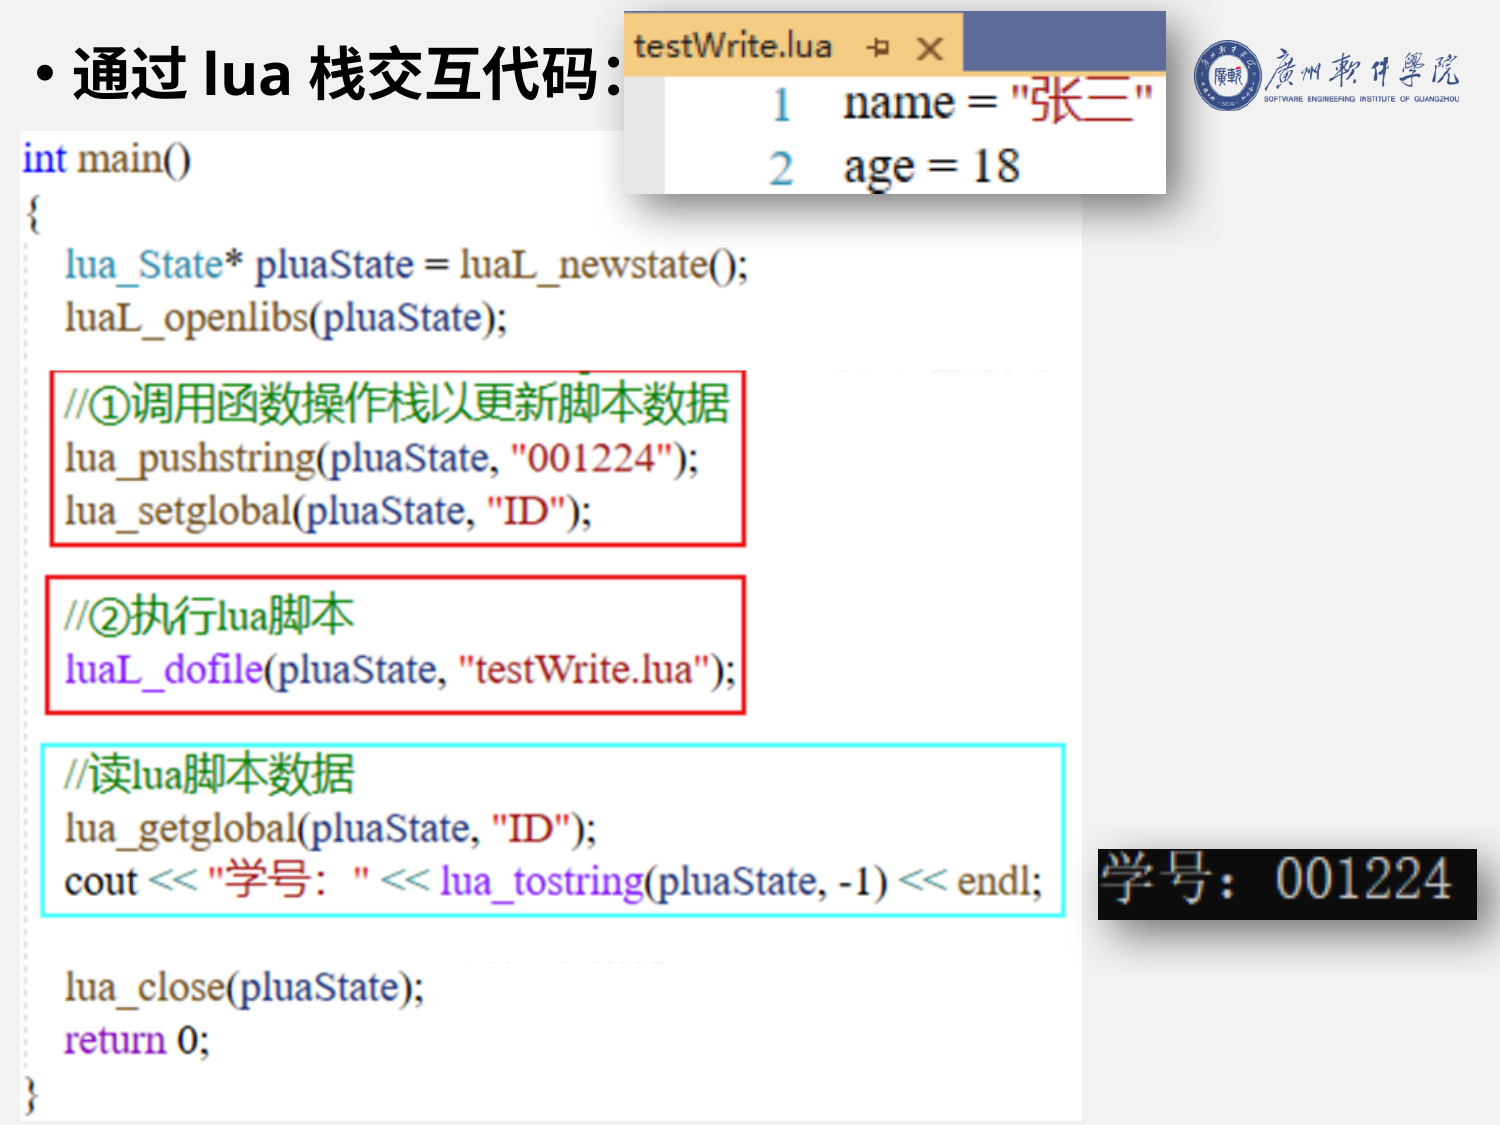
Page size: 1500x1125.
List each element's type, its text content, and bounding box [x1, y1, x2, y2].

picture [19, 11, 1166, 1121]
list 通过lua栈交互代码： [20, 15, 617, 131]
picture [1098, 849, 1477, 920]
list 通过lua栈交互代码： [1201, 15, 1314, 132]
picture [1314, 40, 1459, 111]
